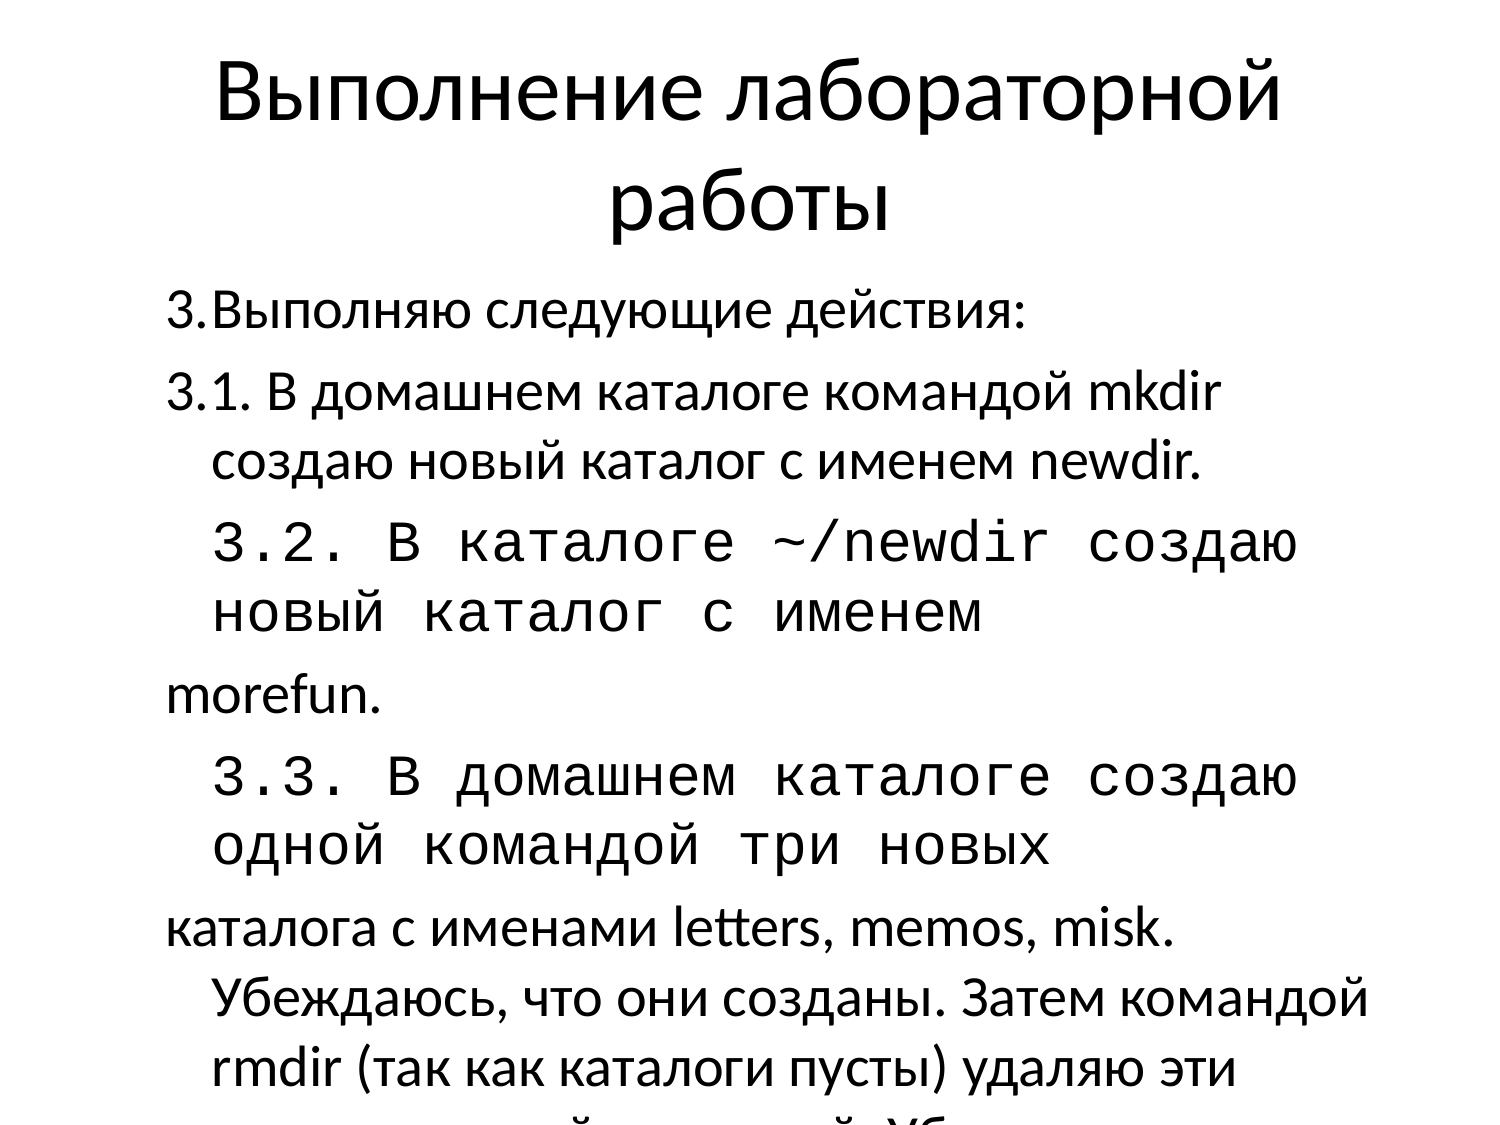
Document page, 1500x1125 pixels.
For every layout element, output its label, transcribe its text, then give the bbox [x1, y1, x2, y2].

title Выполнение лабораторной работы [75, 45, 1425, 233]
list Выполняю следующие действия: 3.1. В домашнем каталоге командой mkdir создаю новый каталог с именем newdir. 3.2. В каталоге ~/newdir создаю новый каталог с именем morefun. 3.3. В домашнем каталоге создаю одной командой три новых каталога с именами letters, memos, misk. Убеждаюсь, что они созданы. Затем командой rmdir (так как каталоги пусты) удаляю эти каталоги одной командой. Убеждаюсь, что они были удалены. [75, 262, 1425, 1005]
